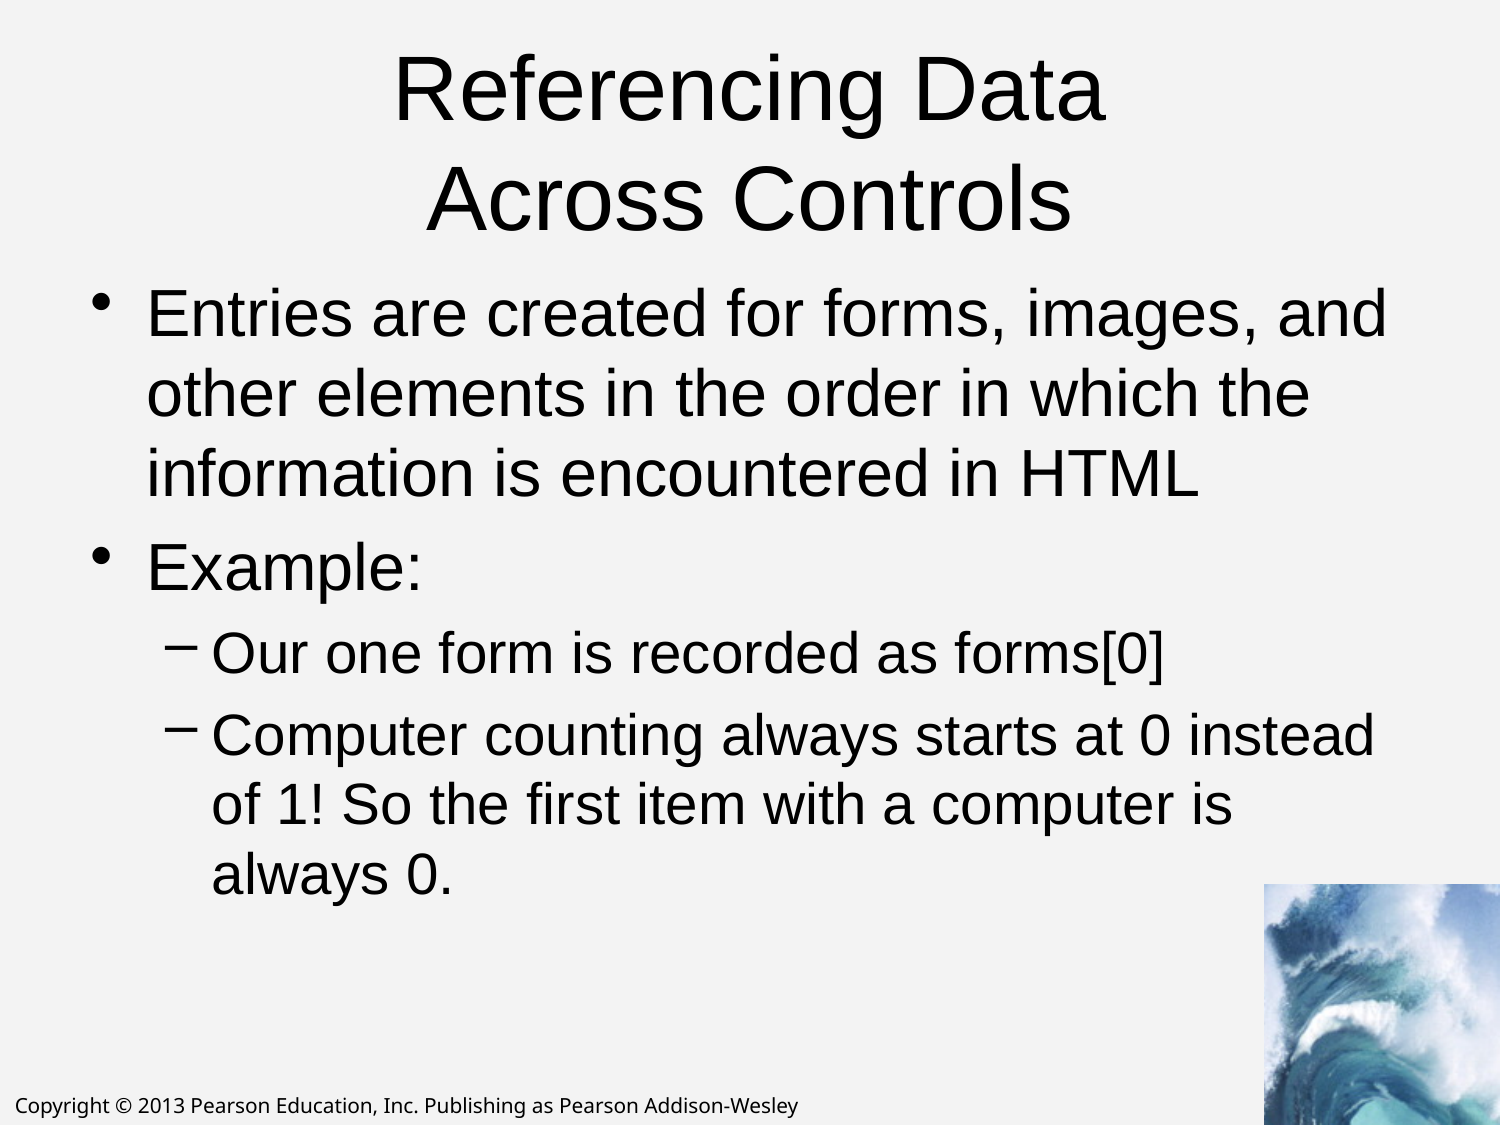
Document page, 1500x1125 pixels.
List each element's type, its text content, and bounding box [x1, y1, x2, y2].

list Entries are created for forms, images, and other elements in the order in which the information is encountered in HTML Example: Our one form is recorded as forms[0] Computer counting always starts at 0 instead of 1! So the first item with a computer is always 0. [74, 262, 1426, 1006]
picture [1264, 884, 1500, 1125]
title Referencing Data Across Controls [74, 44, 1426, 233]
